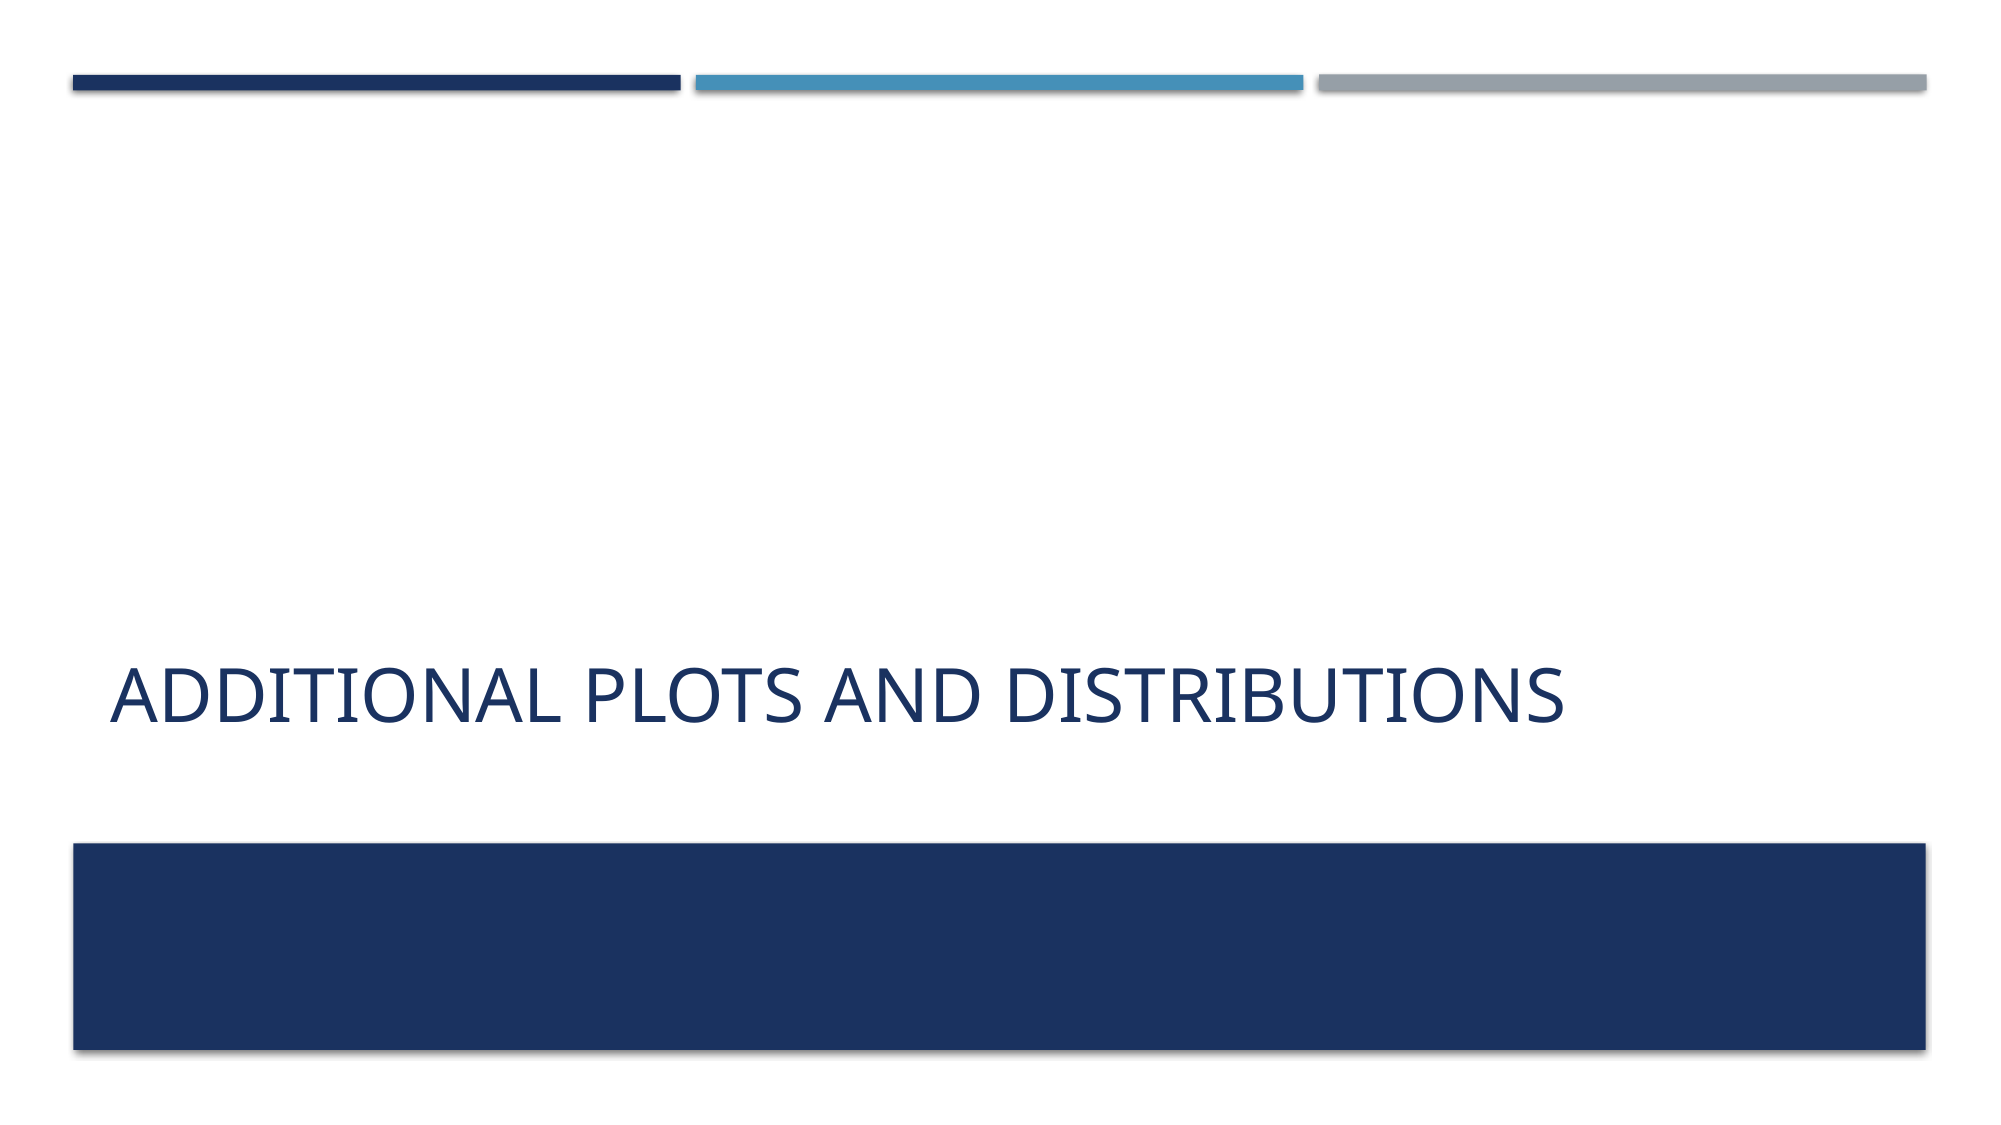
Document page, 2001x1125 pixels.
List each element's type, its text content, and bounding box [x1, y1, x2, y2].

title Additional Plots and Distributions [95, 499, 1905, 745]
